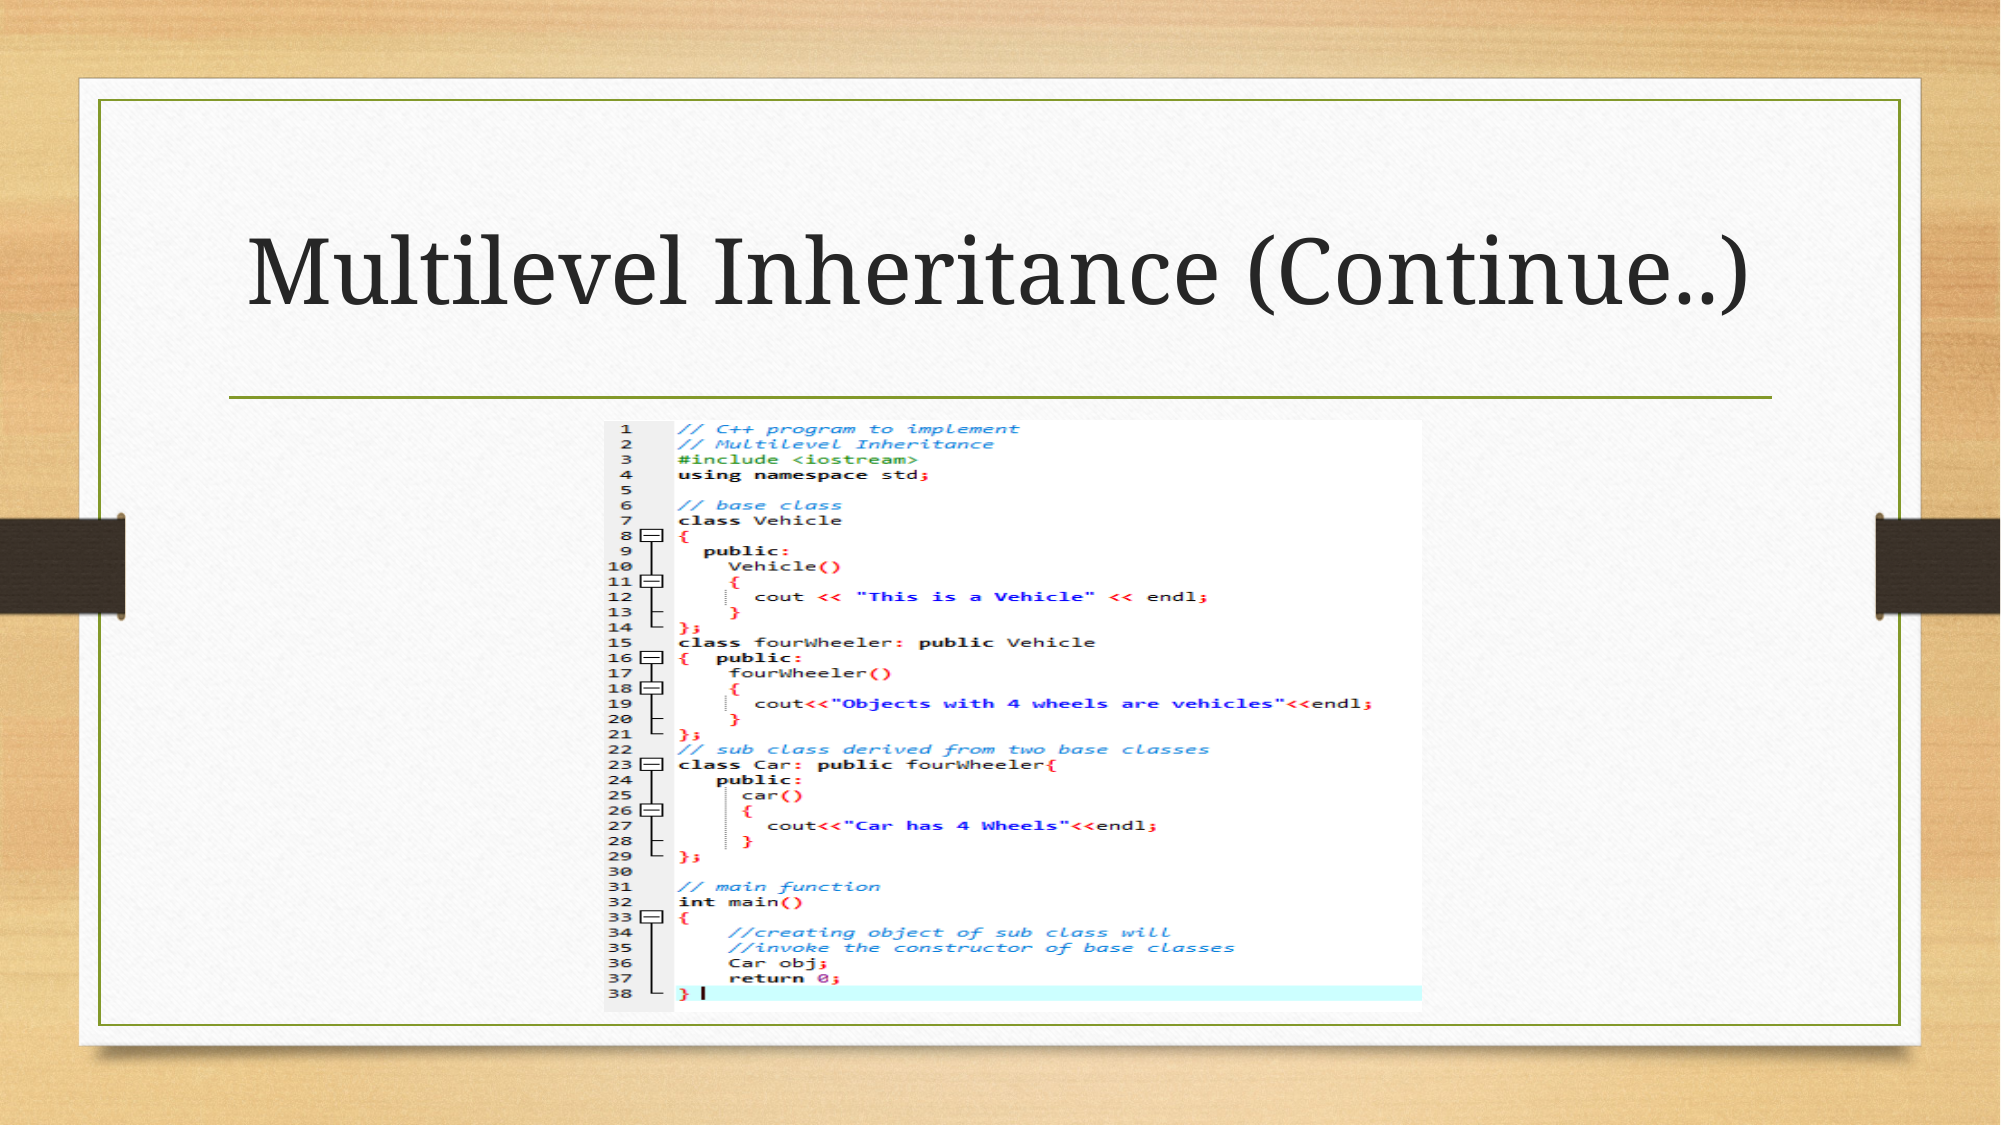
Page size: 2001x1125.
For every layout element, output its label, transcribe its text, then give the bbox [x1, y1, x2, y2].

picture [0, 0, 2001, 1125]
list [603, 420, 1422, 1012]
title Multilevel Inheritance (Continue..) [212, 161, 1788, 375]
